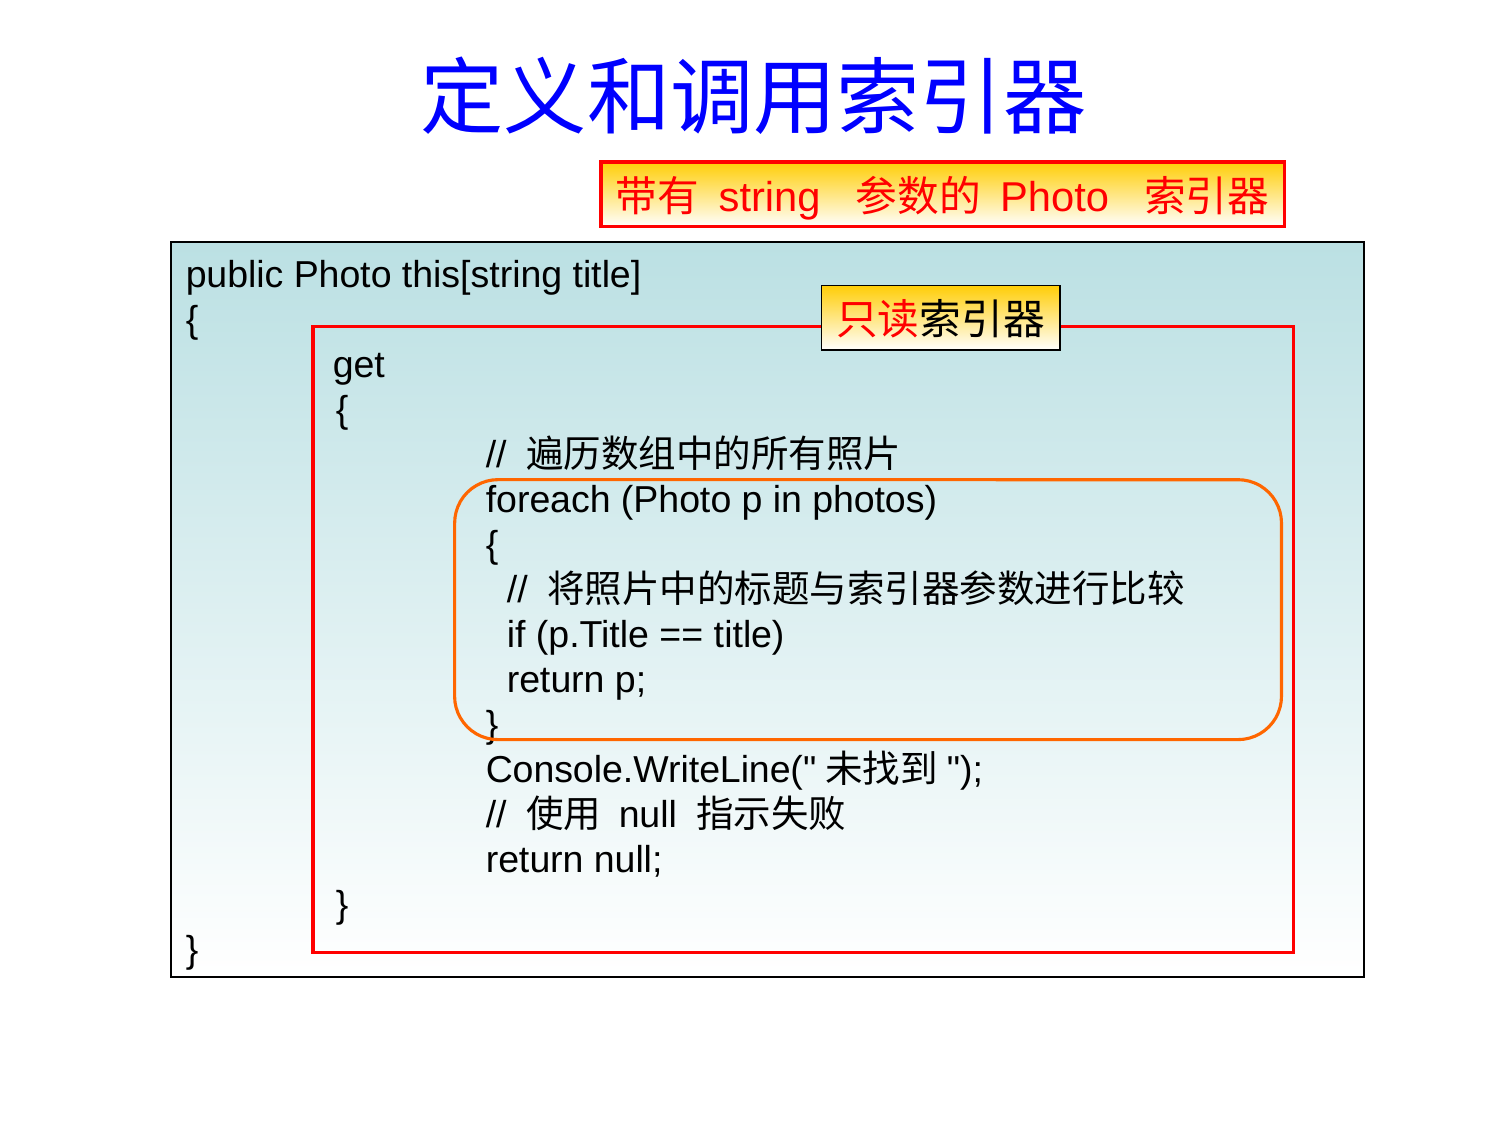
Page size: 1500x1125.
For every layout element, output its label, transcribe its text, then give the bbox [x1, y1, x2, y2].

text_box public Photo this[string title] { get { // 遍历数组中的所有照片 foreach (Photo p in photos) { // 将照片中的标题与索引器参数进行比较 if (p.Title == title) return p; } Console.WriteLine("未找到"); // 使用 null 指示失败 return null; } } [171, 242, 1365, 977]
text_box 只读索引器 [821, 285, 1061, 351]
text_box [312, 326, 1294, 953]
title 定义和调用索引器 [53, 0, 1455, 188]
text_box [454, 479, 1282, 740]
text_box 带有 string 参数的 Photo 索引器 [600, 161, 1285, 227]
